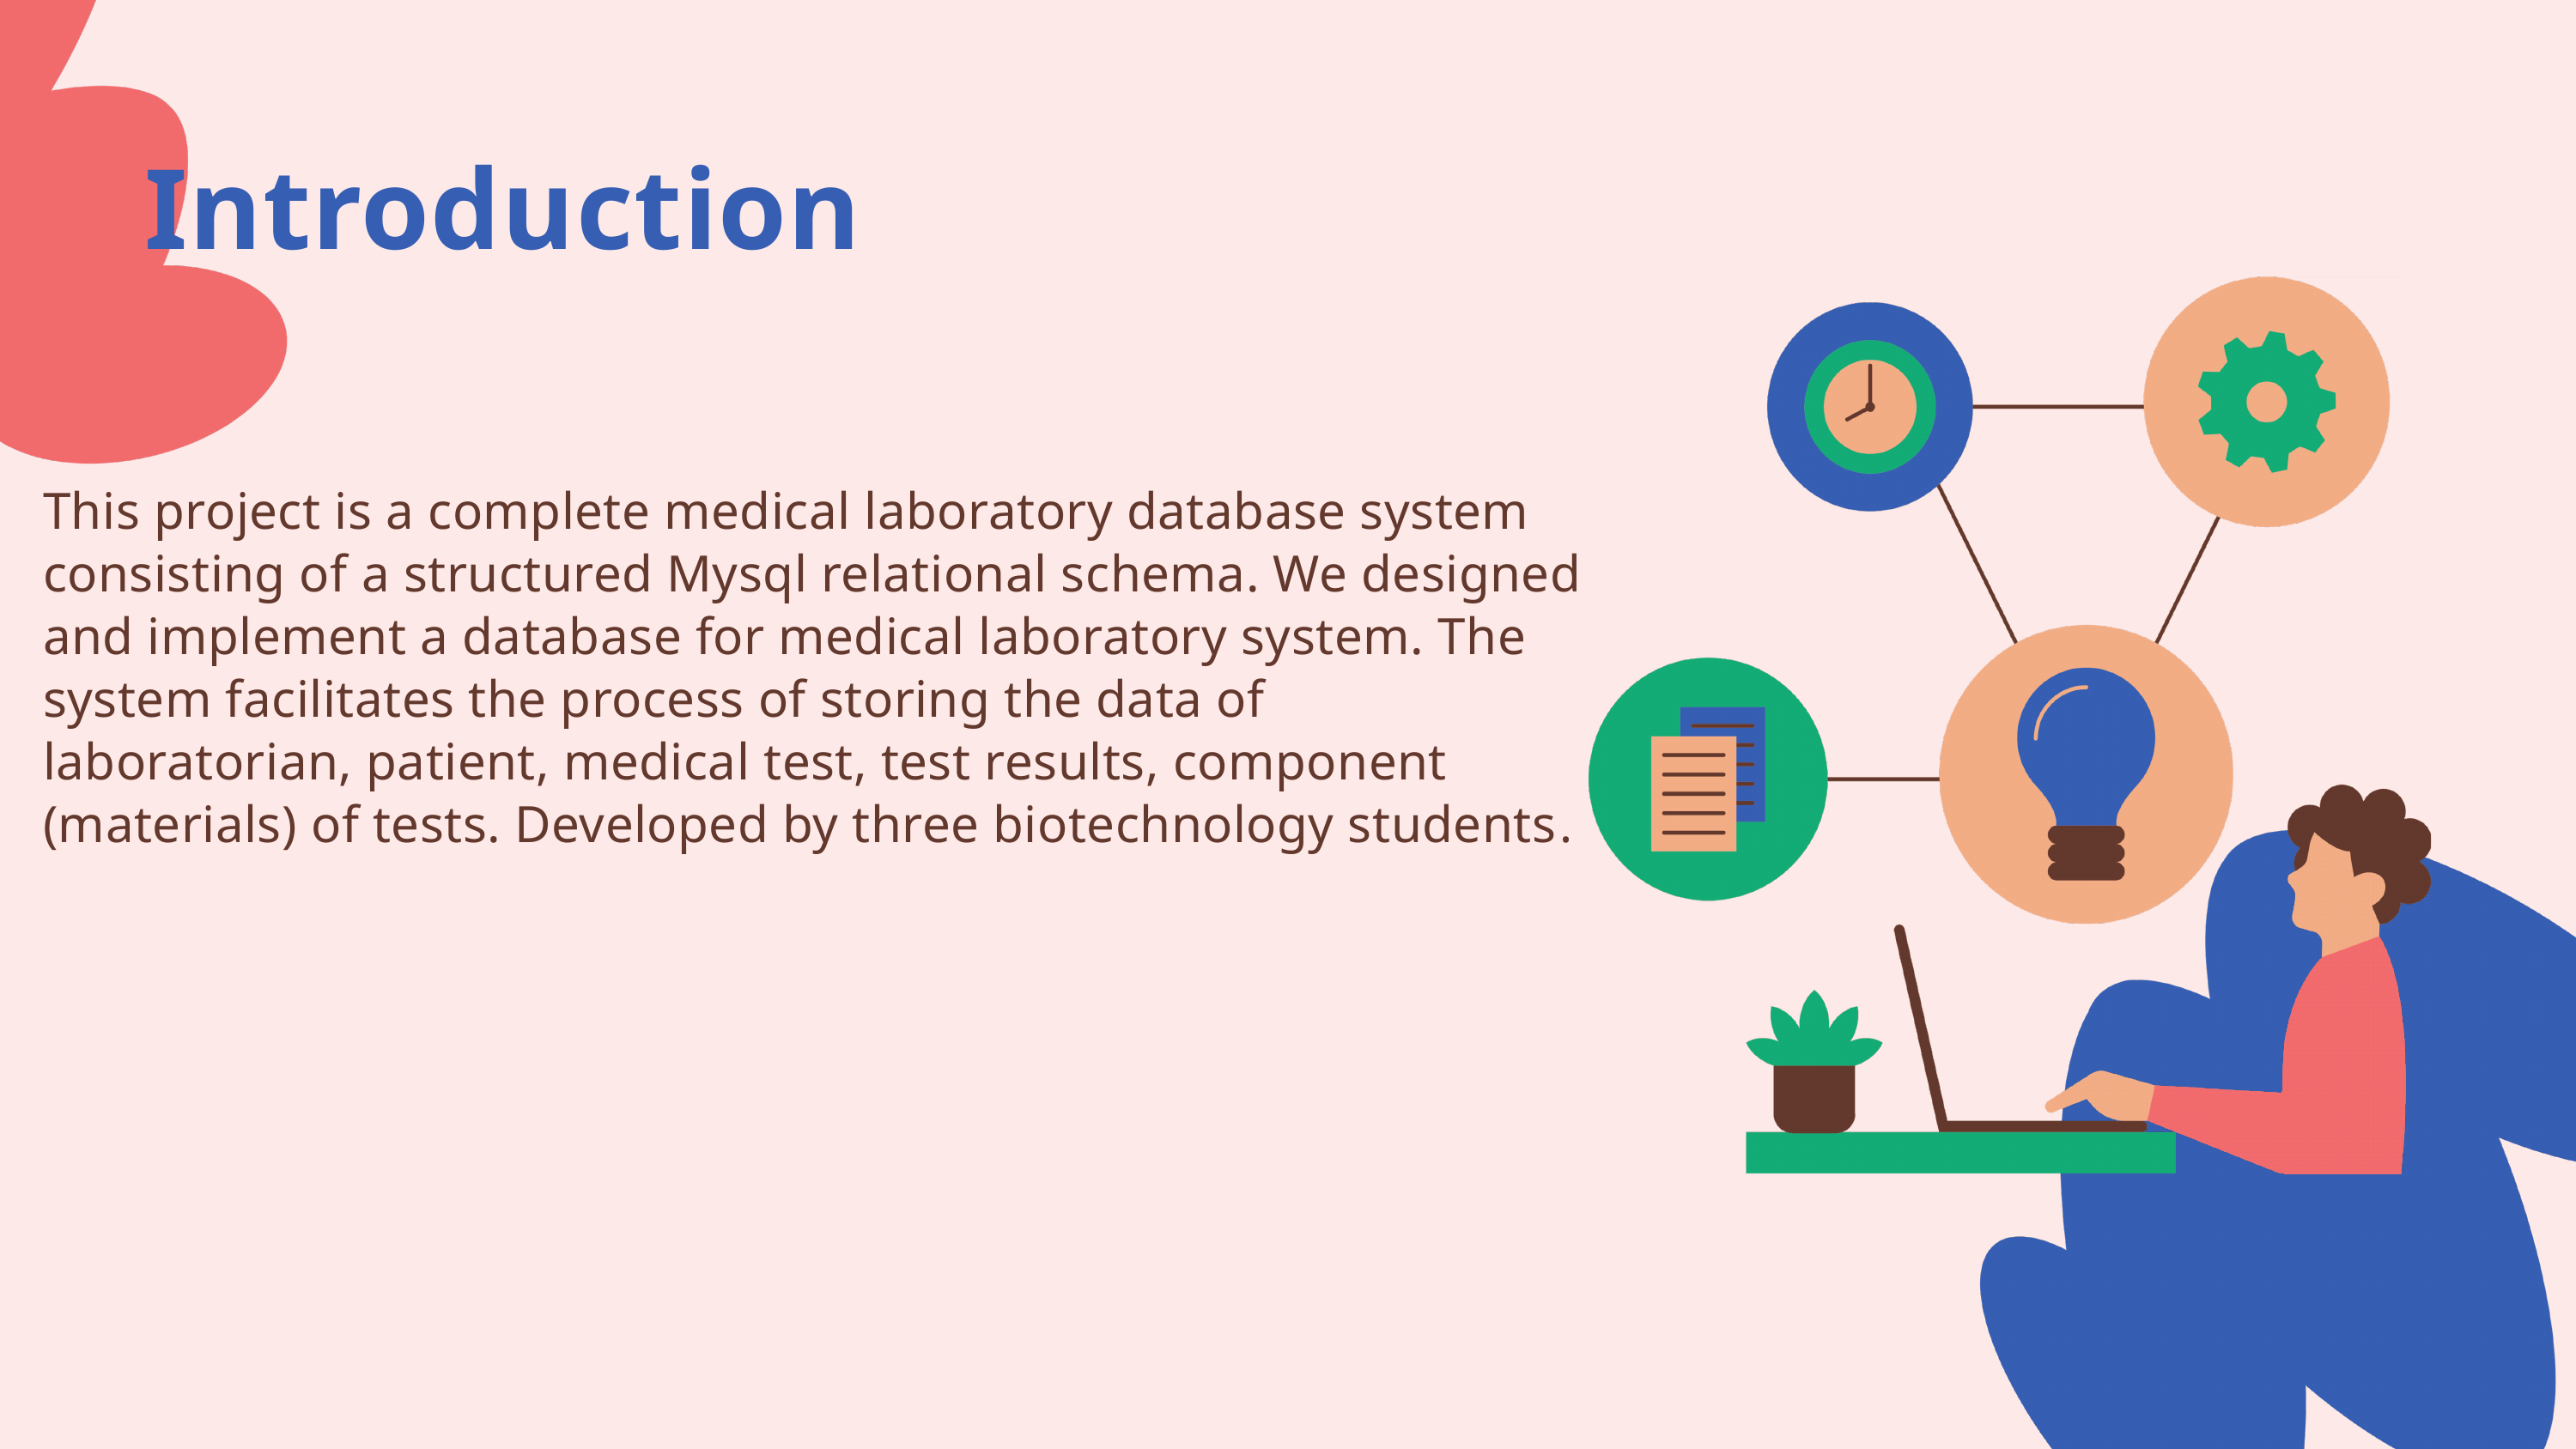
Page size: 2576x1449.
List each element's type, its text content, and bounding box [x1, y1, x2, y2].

text_box Introduction [144, 161, 1234, 272]
text_box [1959, 807, 2576, 1449]
text_box [0, 0, 297, 476]
text_box [1588, 276, 2432, 1174]
text_box This project is a complete medical laboratory database system consisting of a structured Mysql relational schema. We designed and implement a database for medical laboratory system. The system facilitates the process of storing the data of laboratorian, patient, medical test, test results, component (materials) of tests. Developed by three biotechnology students. [42, 476, 1589, 853]
